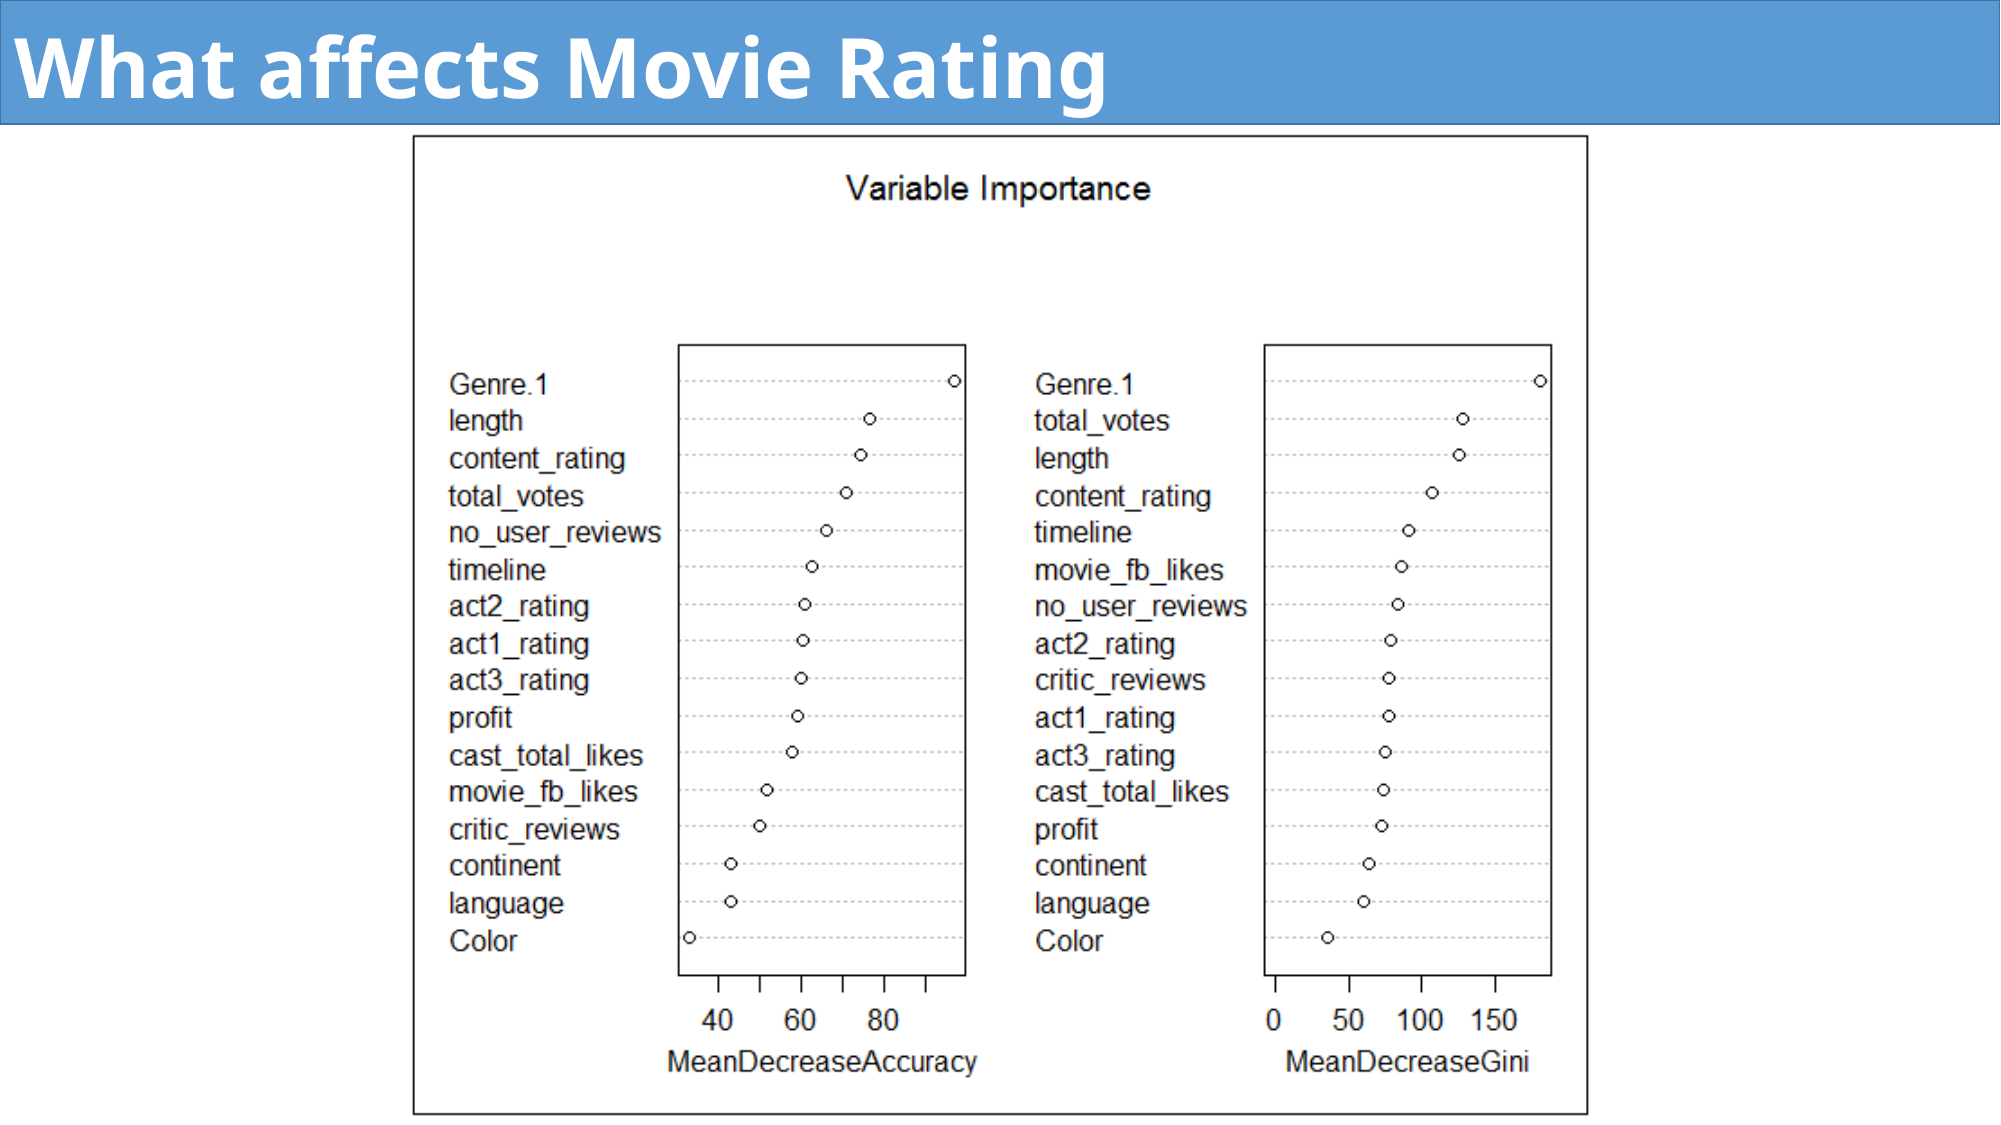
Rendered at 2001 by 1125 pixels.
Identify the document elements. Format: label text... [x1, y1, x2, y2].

text_box What affects Movie Rating [0, 8, 2000, 123]
text_box [0, 0, 2000, 8]
picture [406, 132, 1594, 1119]
